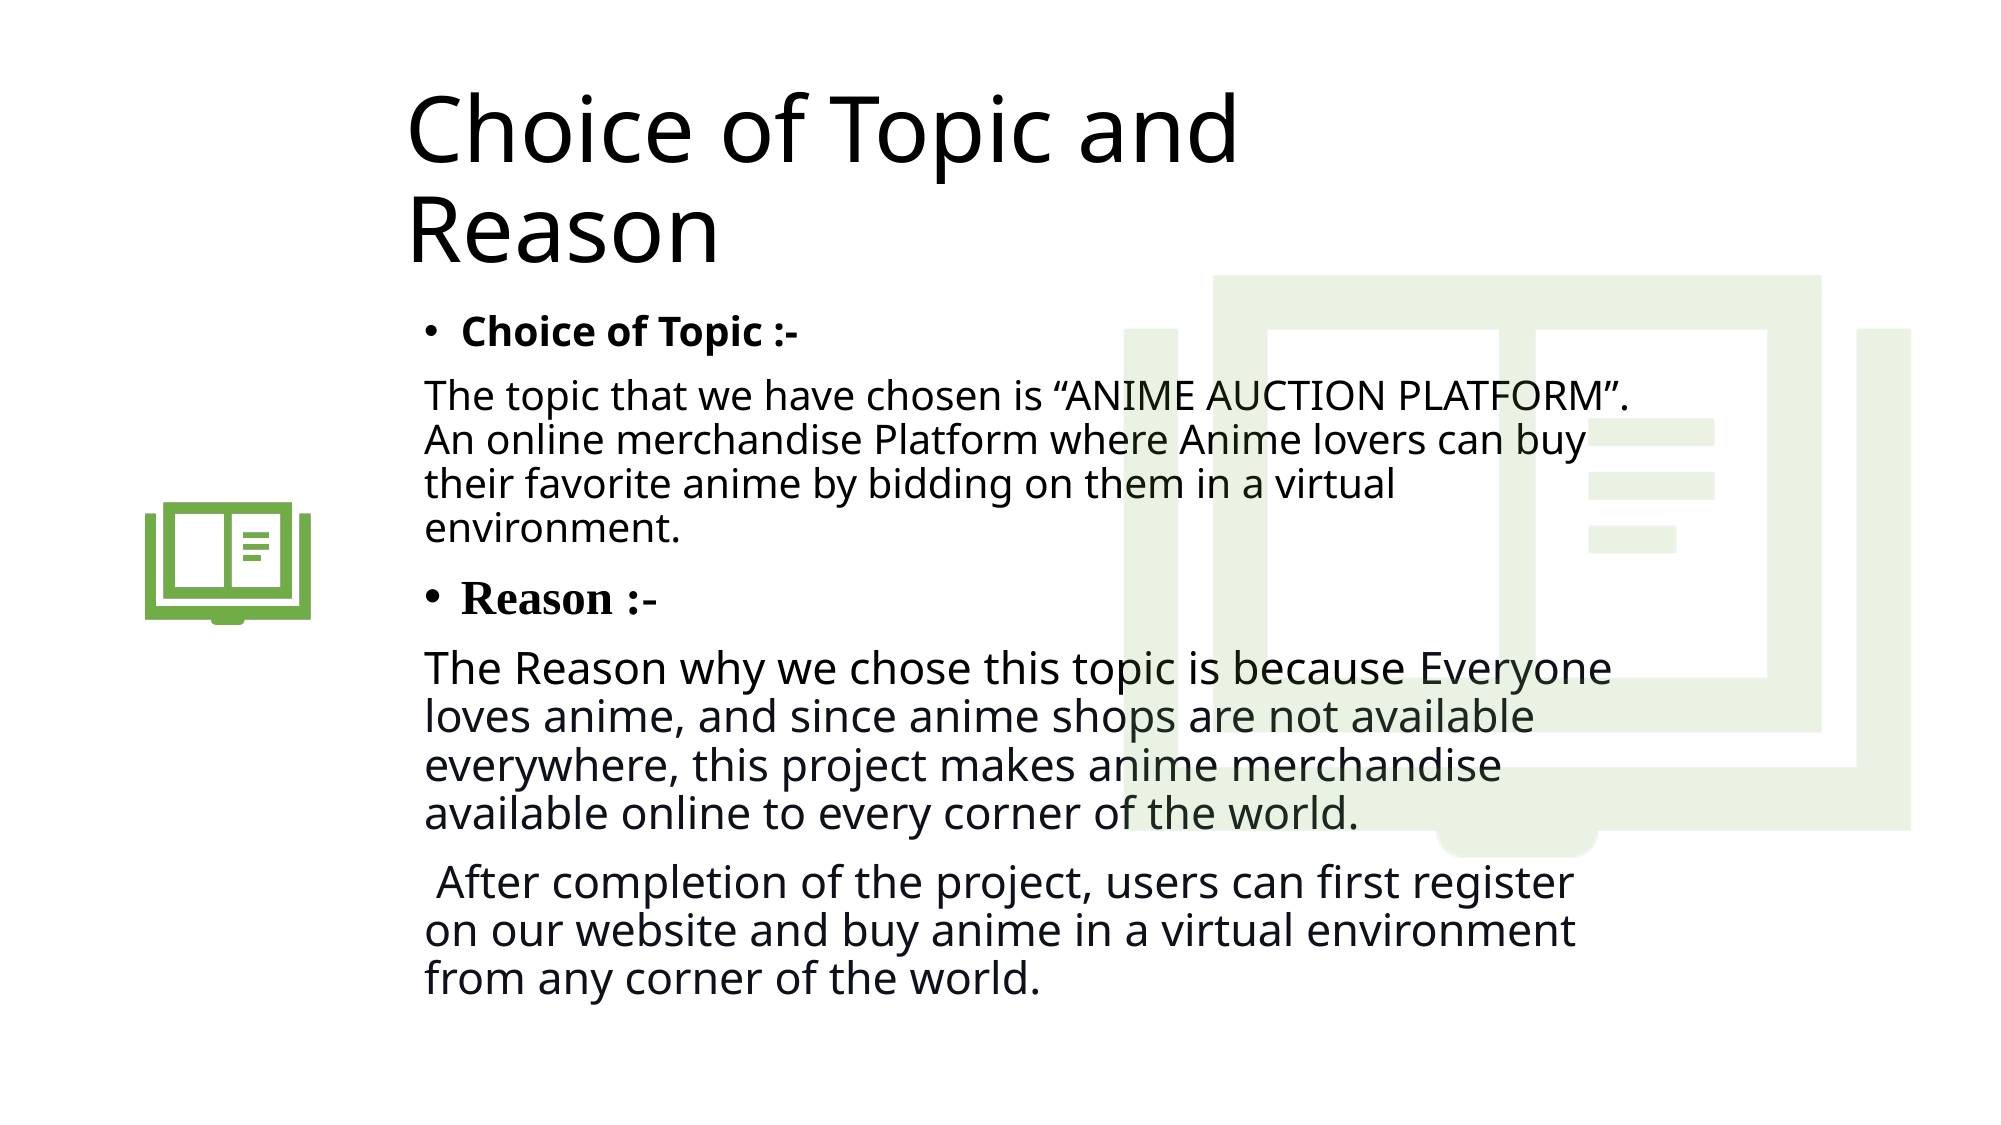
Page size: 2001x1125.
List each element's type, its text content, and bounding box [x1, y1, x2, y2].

picture [137, 472, 318, 653]
picture [1089, 133, 1947, 992]
list Choice of Topic :- The topic that we have chosen is “ANIME AUCTION PLATFORM”. An online merchandise Platform where Anime lovers can buy their favorite anime by bidding on them in a virtual environment. Reason :- The Reason why we chose this topic is because Everyone loves anime, and since anime shops are not available everywhere, this project makes anime merchandise available online to every corner of the world. After completion of the project, users can first register on our website and buy anime in a virtual environment from any corner of the world. [409, 303, 1658, 1125]
title Choice of Topic and Reason [390, 62, 1519, 304]
